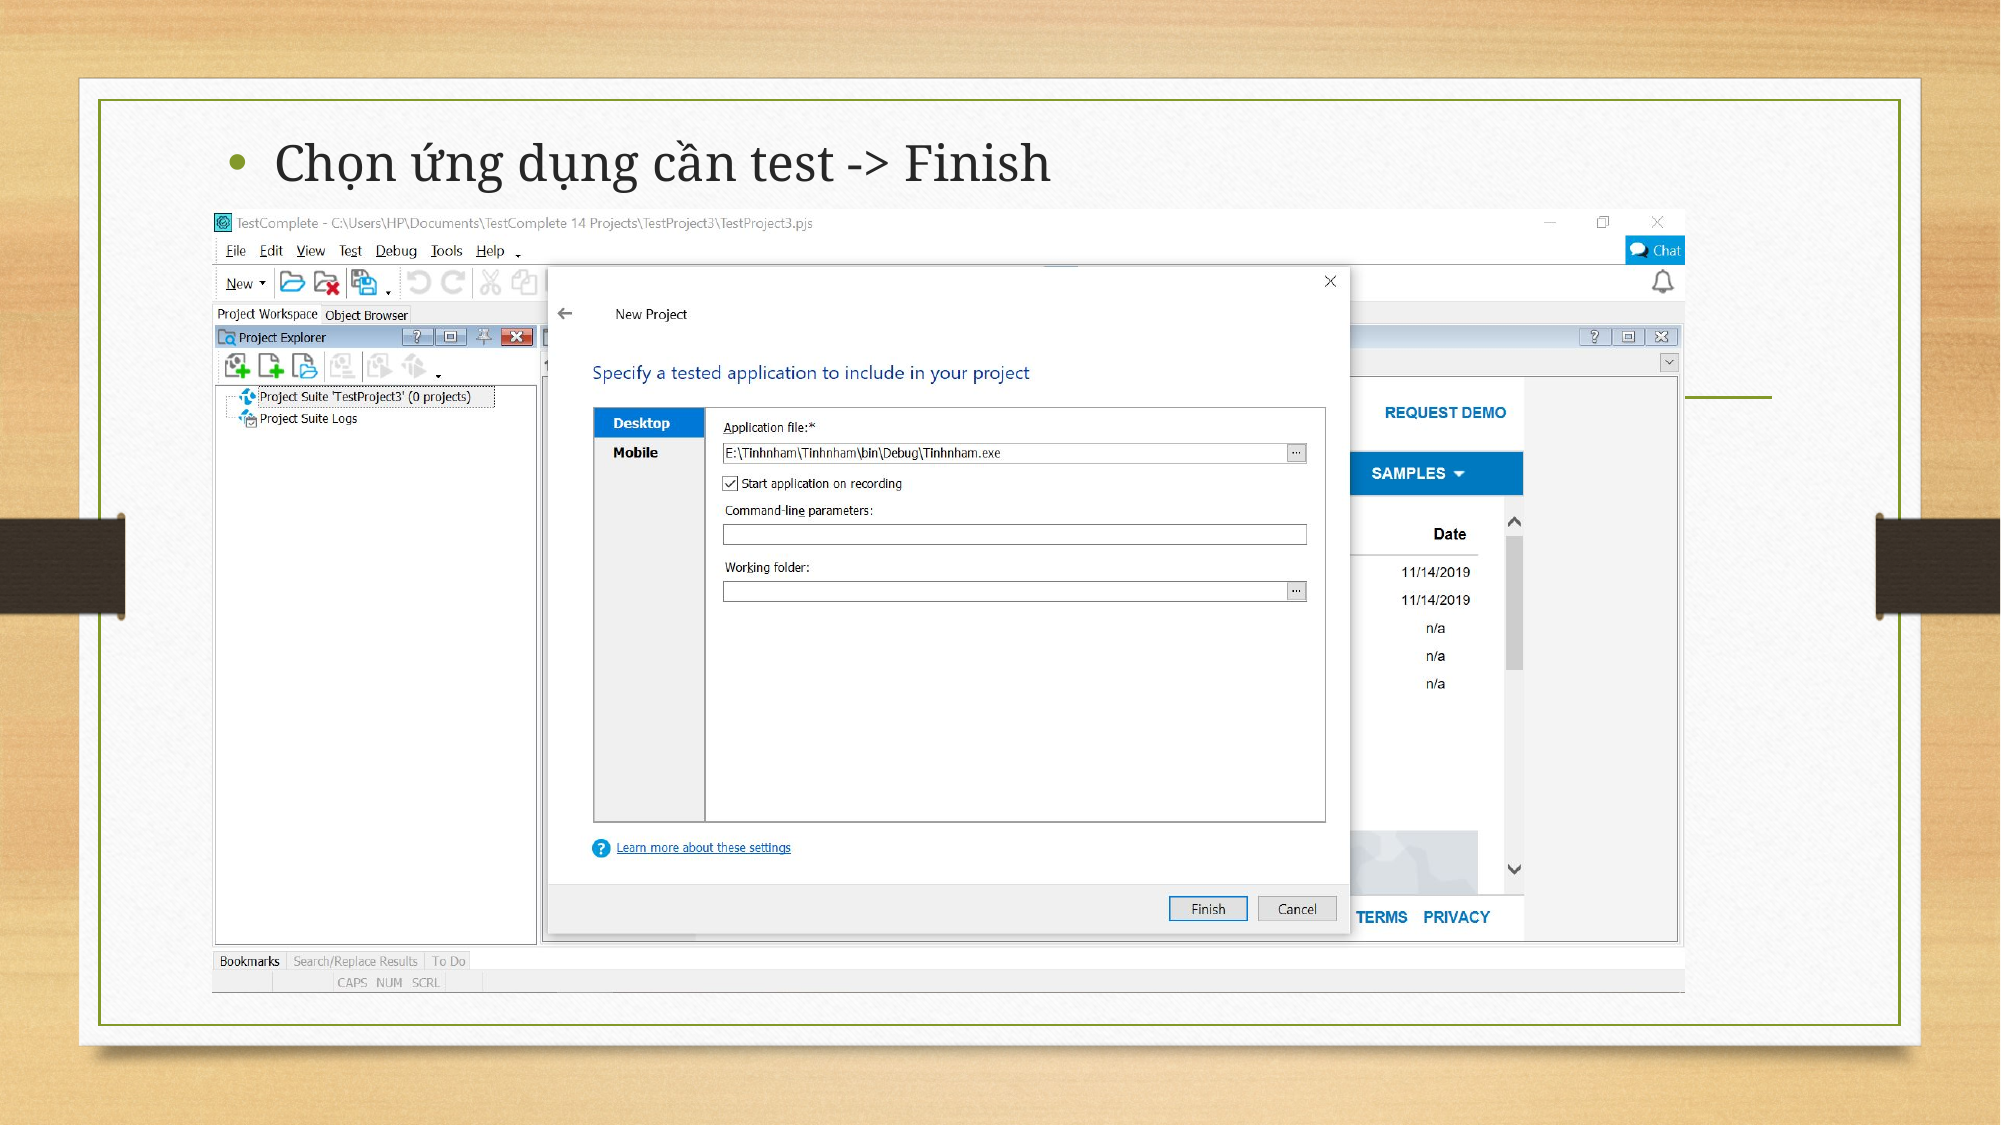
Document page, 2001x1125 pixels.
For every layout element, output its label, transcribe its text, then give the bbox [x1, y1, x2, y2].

picture [0, 0, 2001, 1125]
list Chọn ứng dụng cần test -> Finish [212, 124, 1788, 964]
